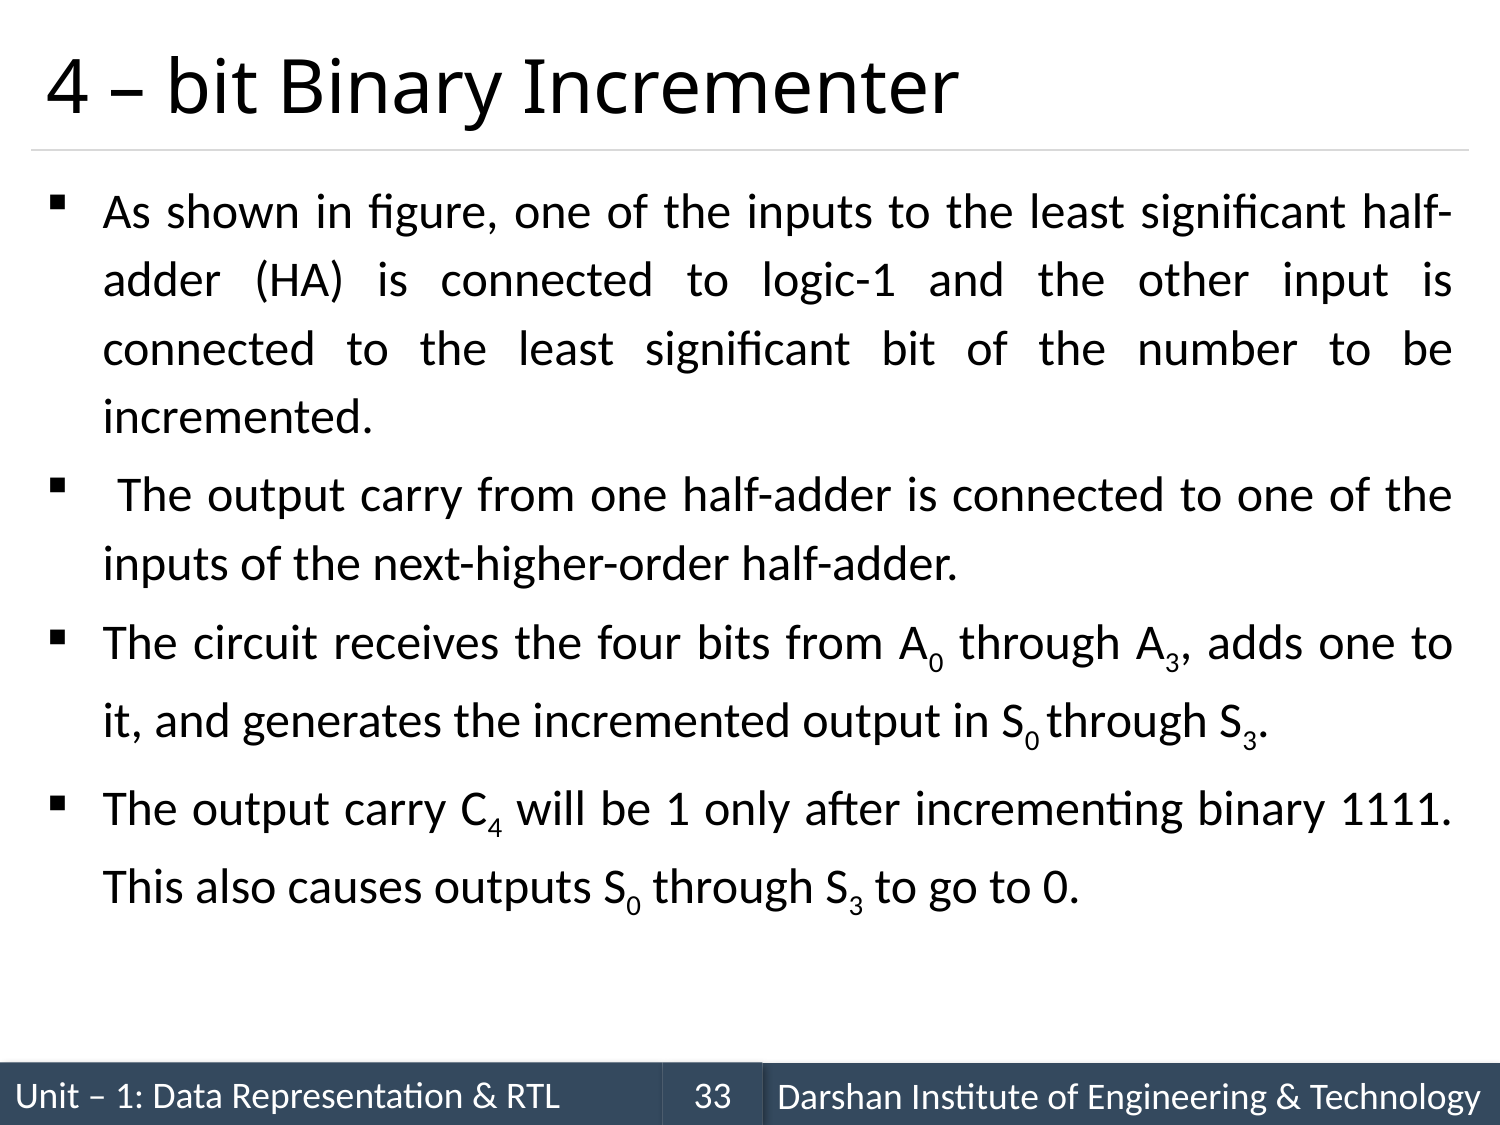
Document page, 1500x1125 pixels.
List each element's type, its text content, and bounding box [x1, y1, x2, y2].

title 4 – bit Binary Incrementer [31, 17, 1469, 150]
list As shown in figure, one of the inputs to the least significant half-adder (HA) is connected to logic-1 and the other input is connected to the least significant bit of the number to be incremented. The output carry from one half-adder is connected to one of the inputs of the next-higher-order half-adder. The circuit receives the four bits from A0 through A3, adds one to it, and generates the incremented output in S0 through S3. The output carry C4 will be 1 only after incrementing binary 1111. This also causes outputs S0 through S3 to go to 0. [31, 162, 1469, 1038]
